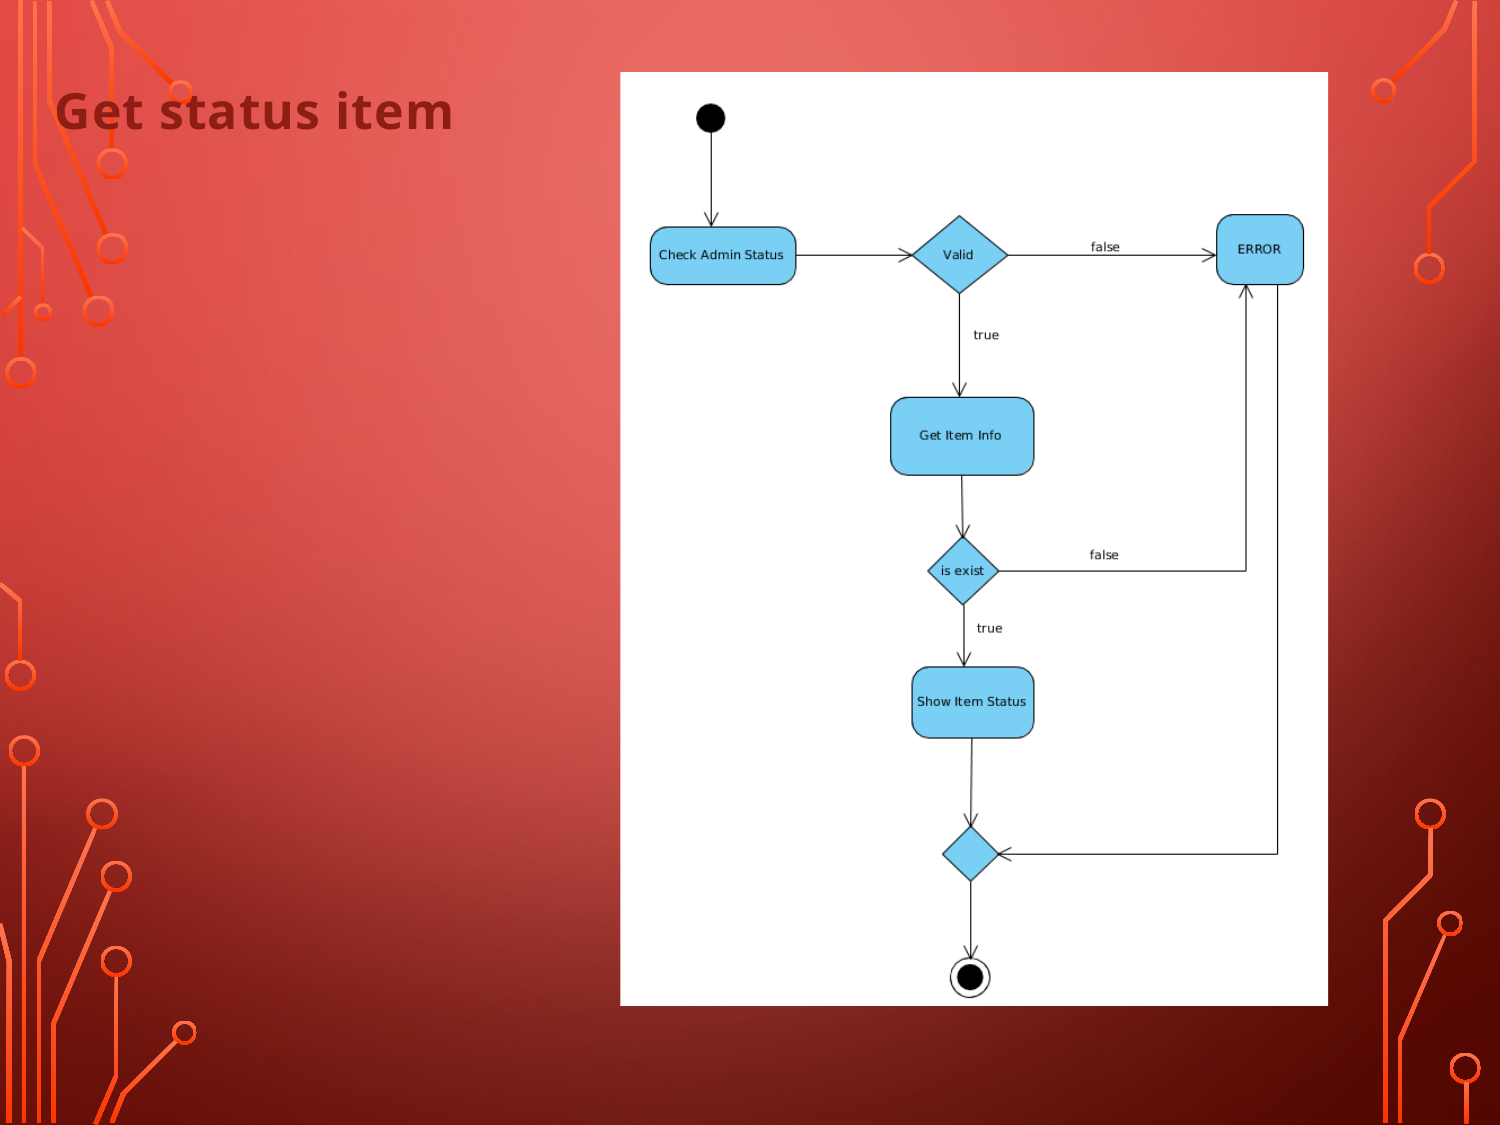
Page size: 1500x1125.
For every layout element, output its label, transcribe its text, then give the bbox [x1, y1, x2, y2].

picture [619, 72, 1329, 1007]
text_box Get status item [40, 72, 470, 148]
